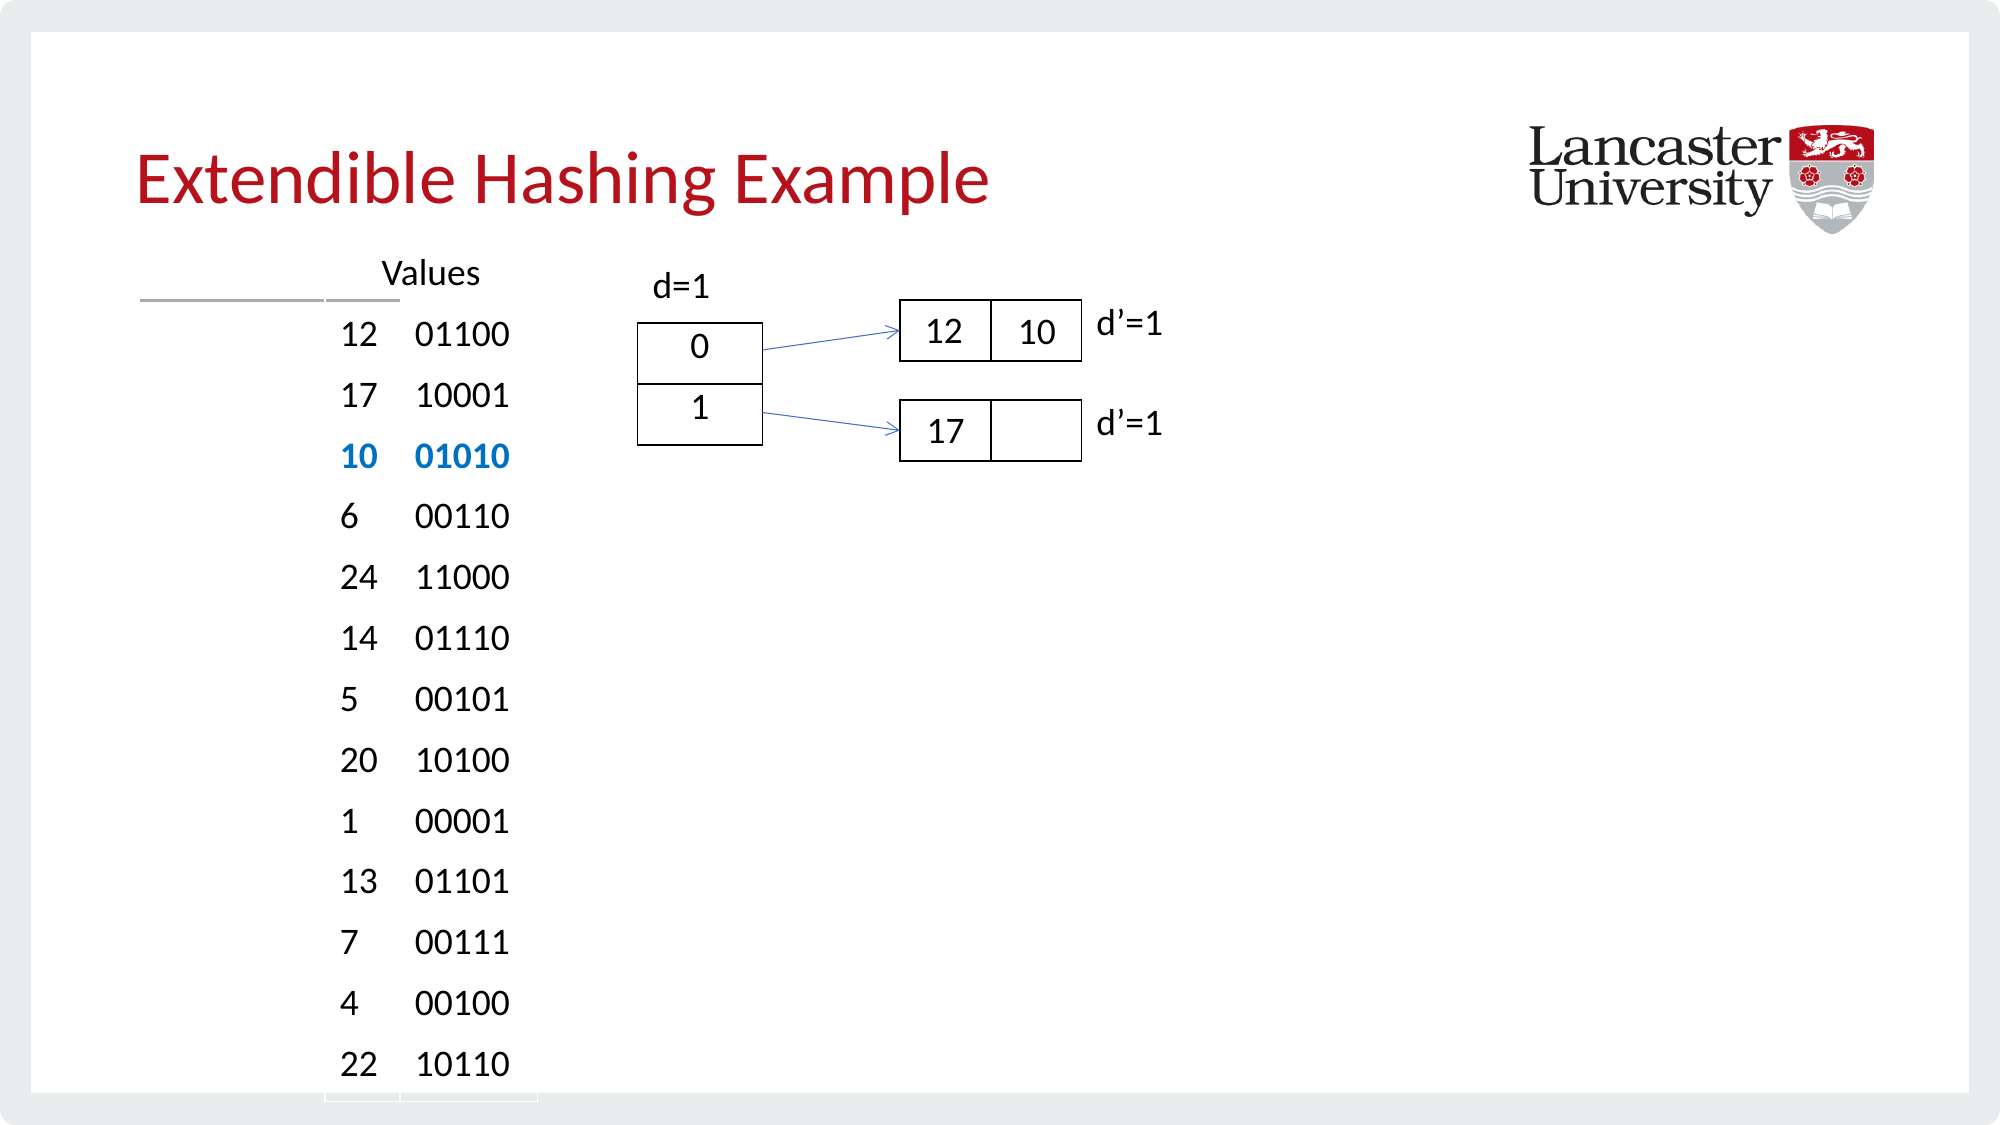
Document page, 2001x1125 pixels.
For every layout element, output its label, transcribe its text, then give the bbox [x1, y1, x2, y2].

table_cell 00101 [401, 677, 537, 736]
table_cell 10 [326, 433, 399, 492]
table_cell 00001 [401, 798, 537, 857]
table_cell 14 [326, 616, 399, 675]
table_cell 1 [638, 385, 762, 444]
text_box 12 [899, 299, 988, 359]
table_cell 1 [326, 798, 399, 857]
table_cell 11000 [401, 555, 537, 614]
table_cell 01100 [401, 314, 537, 371]
table_cell 00100 [401, 981, 537, 1040]
table_cell 01110 [401, 616, 537, 675]
table_header d’=1 [1082, 400, 1187, 461]
table_header Values [326, 251, 537, 308]
table_cell 20 [326, 737, 399, 797]
table_cell 00111 [401, 920, 537, 979]
table_cell 24 [326, 555, 399, 614]
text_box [762, 412, 900, 431]
table_cell 10110 [401, 1042, 537, 1101]
table_cell 6 [326, 494, 399, 553]
table_cell 5 [326, 677, 399, 736]
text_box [762, 330, 900, 350]
table_cell 12 [326, 314, 399, 371]
table_cell 10100 [401, 737, 537, 797]
table_cell 7 [326, 920, 399, 979]
title Extendible Hashing Example [120, 87, 1363, 278]
table_cell 17 [326, 373, 399, 432]
table_cell 00110 [401, 494, 537, 553]
table_cell 0 [638, 324, 762, 383]
table_cell 01010 [401, 433, 537, 492]
text_box 17 [901, 399, 990, 459]
table_cell 10001 [401, 373, 537, 432]
text_box 10 [993, 299, 1081, 360]
table_cell 01101 [401, 859, 537, 918]
table_cell 22 [326, 1042, 399, 1101]
table_header [992, 401, 1081, 460]
table_cell 13 [326, 859, 399, 918]
table_header d’=1 [1082, 300, 1187, 361]
table_header d=1 [638, 262, 762, 322]
table_cell 4 [326, 981, 399, 1040]
